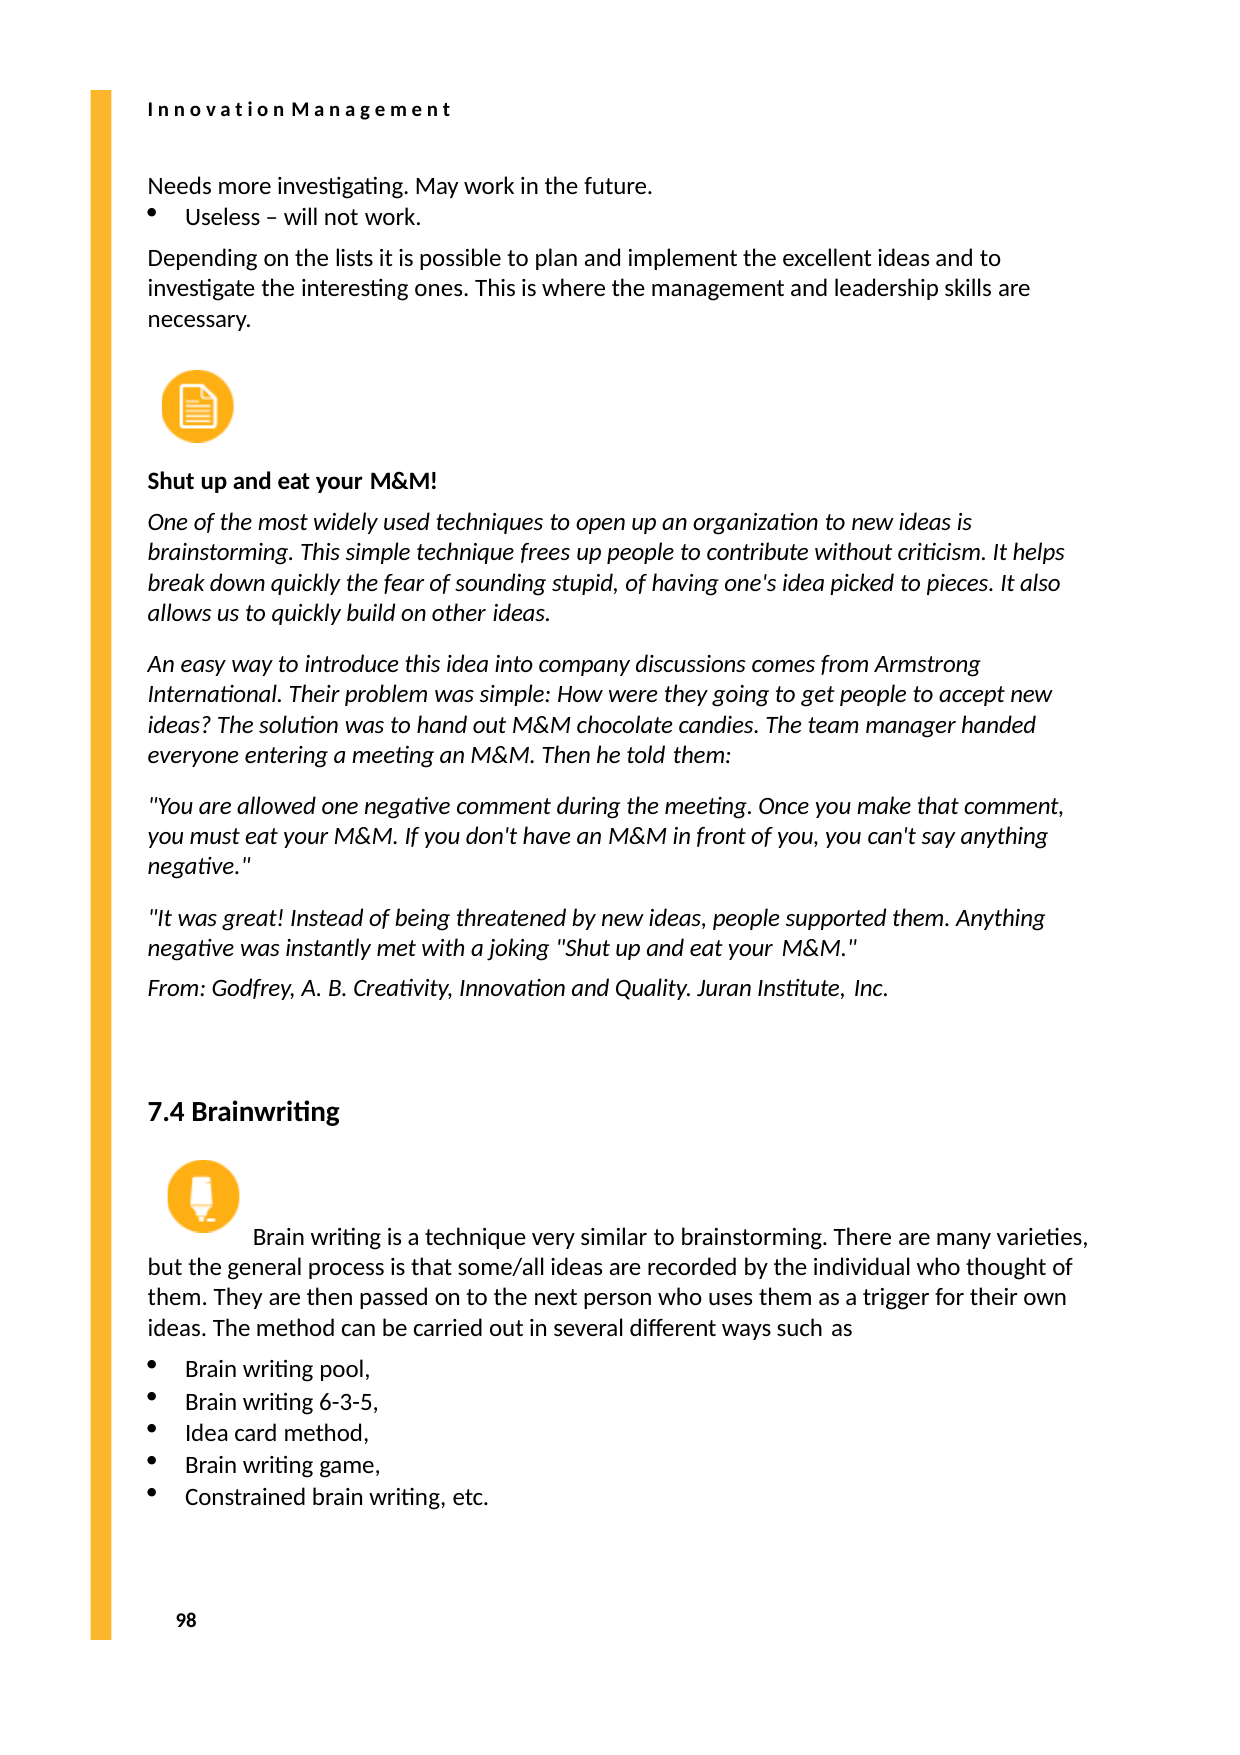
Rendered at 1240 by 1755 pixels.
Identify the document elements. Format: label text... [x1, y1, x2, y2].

text_box Shut up and eat your M&M! One of the most widely used techniques to open up an organization to new ideas is brainstorming. This simple technique frees up people to contribute without criticism. It helps break down quickly the fear of sounding stupid, of having one's idea picked to pieces. It also allows us to quickly build on other ideas. An easy way to introduce this idea into company discussions comes from Armstrong International. Their problem was simple: How were they going to get people to accept new ideas? The solution was to hand out M&M chocolate candies. The team manager handed everyone entering a meeting an M&M. Then he told them: "You are allowed one negative comment during the meeting. Once you make that comment, you must eat your M&M. If you don't have an M&M in front of you, you can't say anything negative." "It was great! Instead of being threatened by new ideas, people supported them. Anything negative was instantly met with a joking "Shut up and eat your M&M." From: Godfrey, A. B. Creativity, Innovation and Quality. Juran Institute, Inc. [145, 451, 1084, 1002]
text_box [90, 90, 112, 1640]
text_box Brain writing is a technique very similar to brainstorming. There are many varieties, but the general process is that some/all ideas are recorded by the individual who thought of them. They are then passed on to the next person who uses them as a trigger for their own ideas. The method can be carried out in several different ways such as Brain writing pool, Brain writing 6-3-5, Idea card method, Brain writing game, Constrained brain writing, etc. [145, 1218, 1102, 1511]
text_box [167, 1160, 240, 1233]
text_box [161, 370, 234, 443]
text_box 7.4 Brainwriting [145, 1090, 344, 1128]
text_box 98 [173, 1604, 199, 1632]
text_box I n n o v a t i o n M a n a g e m e n t Needs more investigating. May work in the future. Useless – will not work. Depending on the lists it is possible to plan and implement the excellent ideas and to investigate the interesting ones. This is where the management and leadership skills are necessary. [145, 93, 1044, 332]
